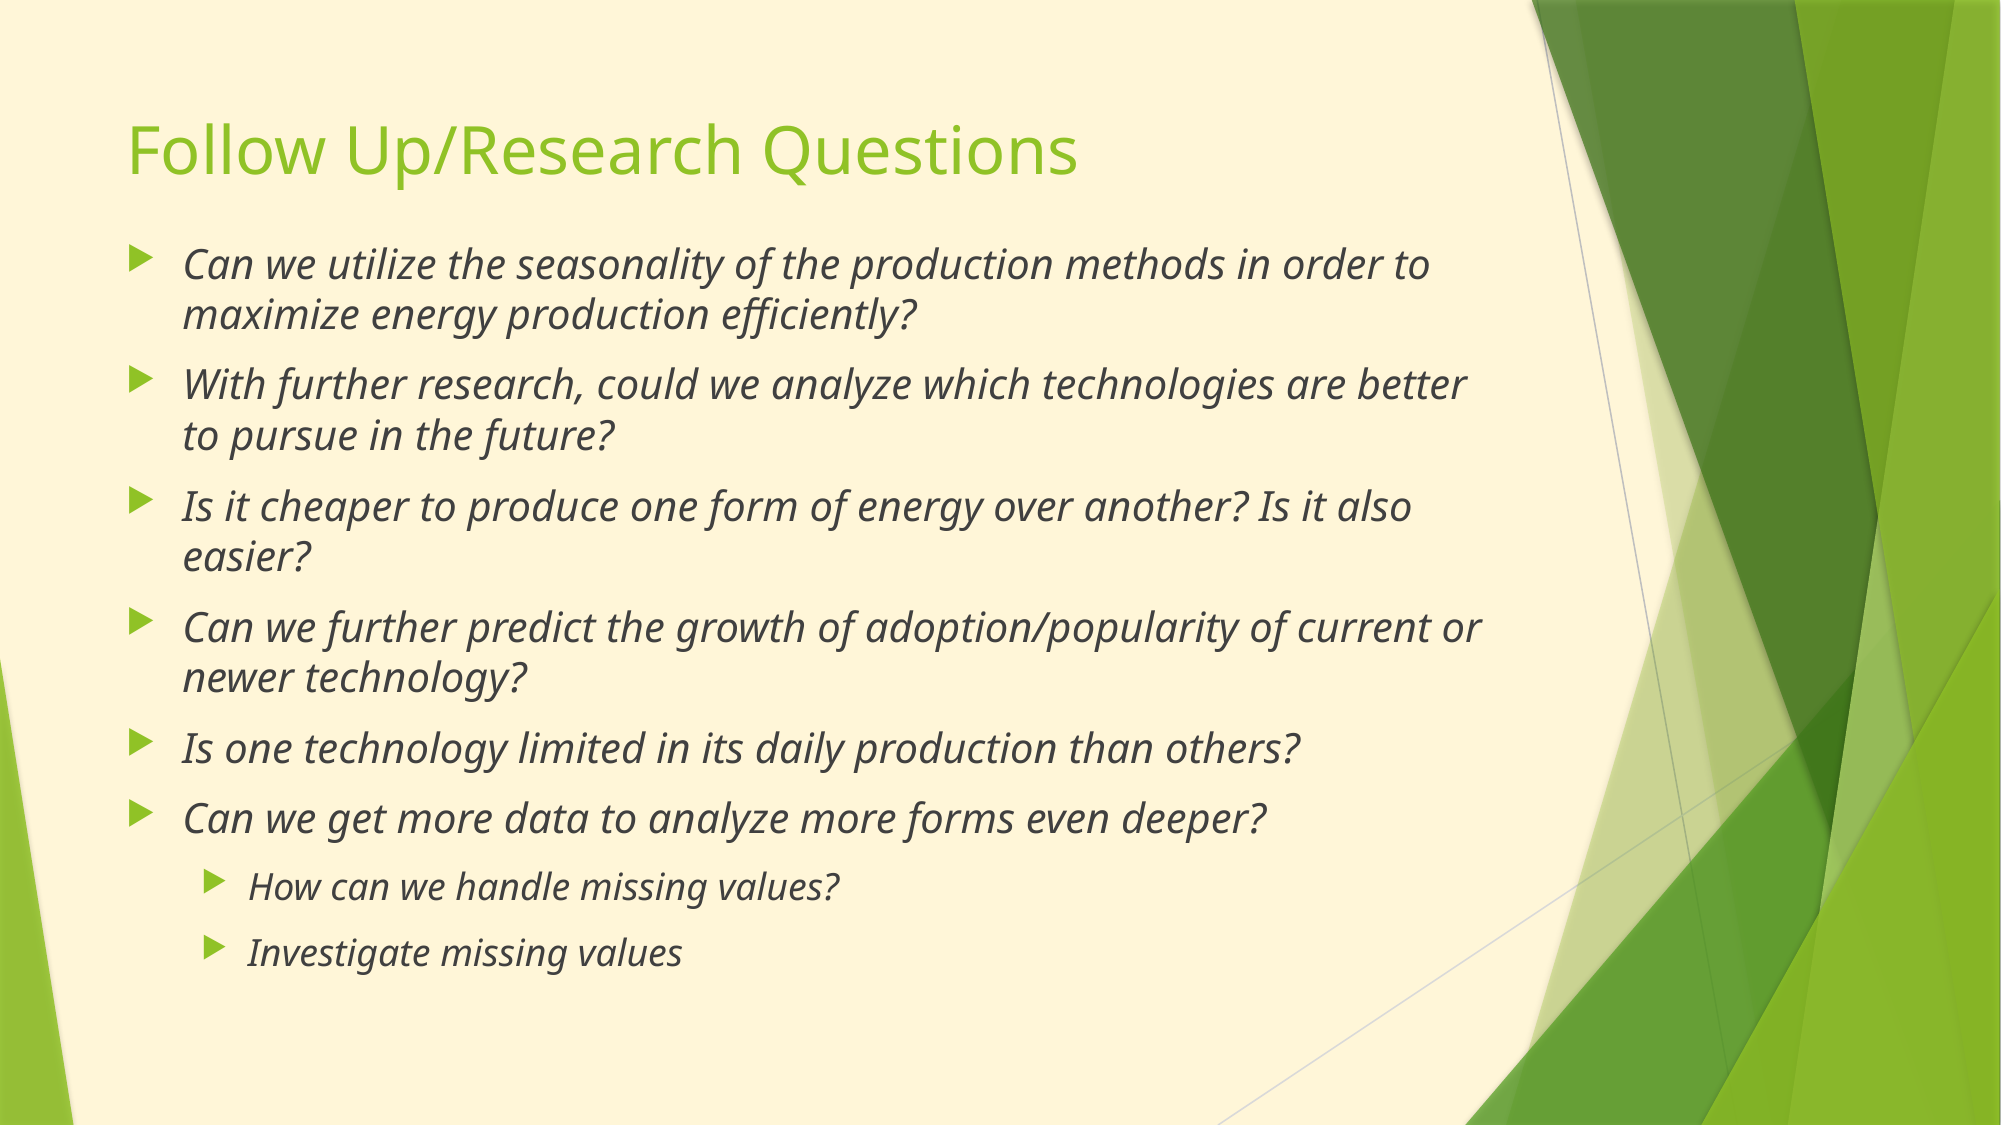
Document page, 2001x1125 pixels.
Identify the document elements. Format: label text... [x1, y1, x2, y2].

list Can we utilize the seasonality of the production methods in order to maximize energy production efficiently? With further research, could we analyze which technologies are better to pursue in the future? Is it cheaper to produce one form of energy over another? Is it also easier? Can we further predict the growth of adoption/popularity of current or newer technology? Is one technology limited in its daily production than others? Can we get more data to analyze more forms even deeper? How can we handle missing values? Investigate missing values [111, 229, 1522, 1059]
title Follow Up/Research Questions [111, 99, 1522, 229]
